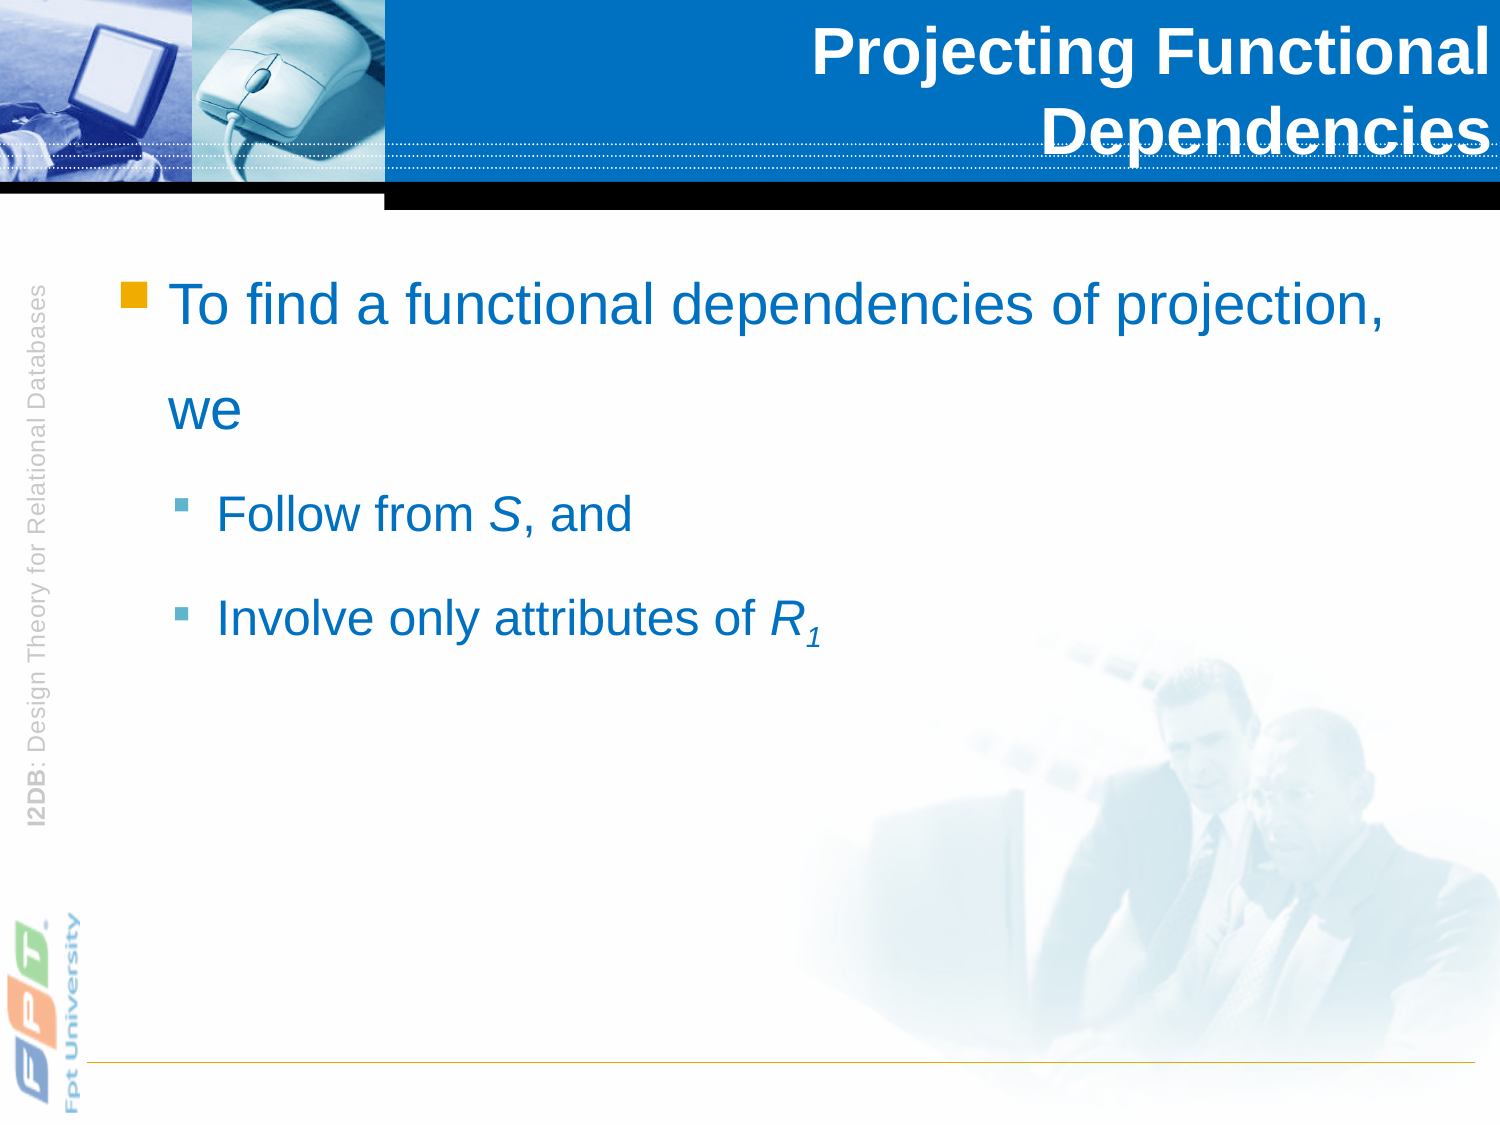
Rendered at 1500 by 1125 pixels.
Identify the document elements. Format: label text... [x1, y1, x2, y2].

list To find a functional dependencies of projection, we Follow from S, and Involve only attributes of R1 [87, 216, 1475, 1050]
picture [0, 0, 385, 181]
title Projecting Functional Dependencies [387, 0, 1500, 175]
table_cell 2.40 [8, 913, 80, 1112]
picture [0, 194, 1500, 1125]
